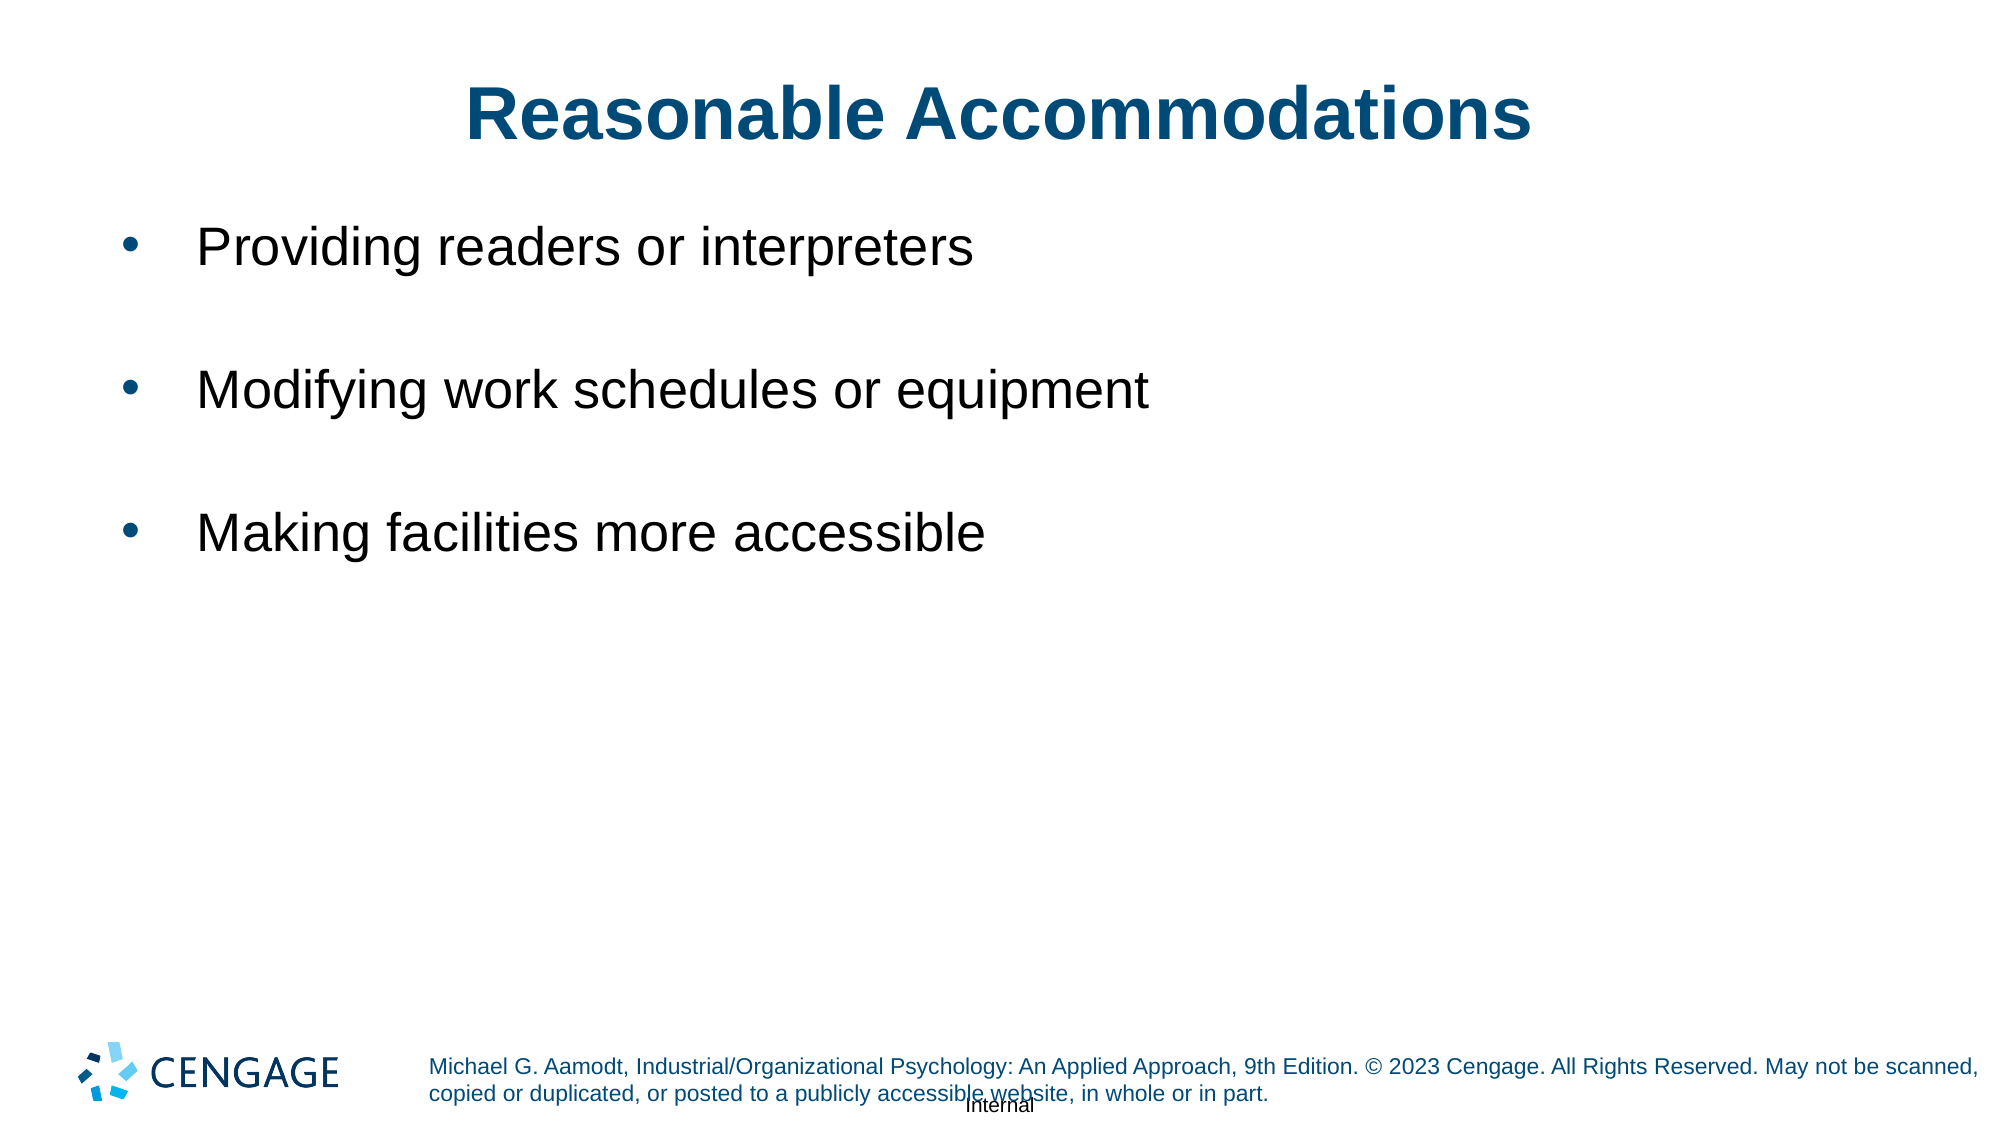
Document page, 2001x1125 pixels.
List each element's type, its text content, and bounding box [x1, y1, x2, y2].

picture [78, 1042, 338, 1101]
title Reasonable Accommodations [137, 59, 1863, 171]
list Providing readers or interpreters Modifying work schedules or equipment Making facilities more accessible [121, 211, 1880, 1000]
